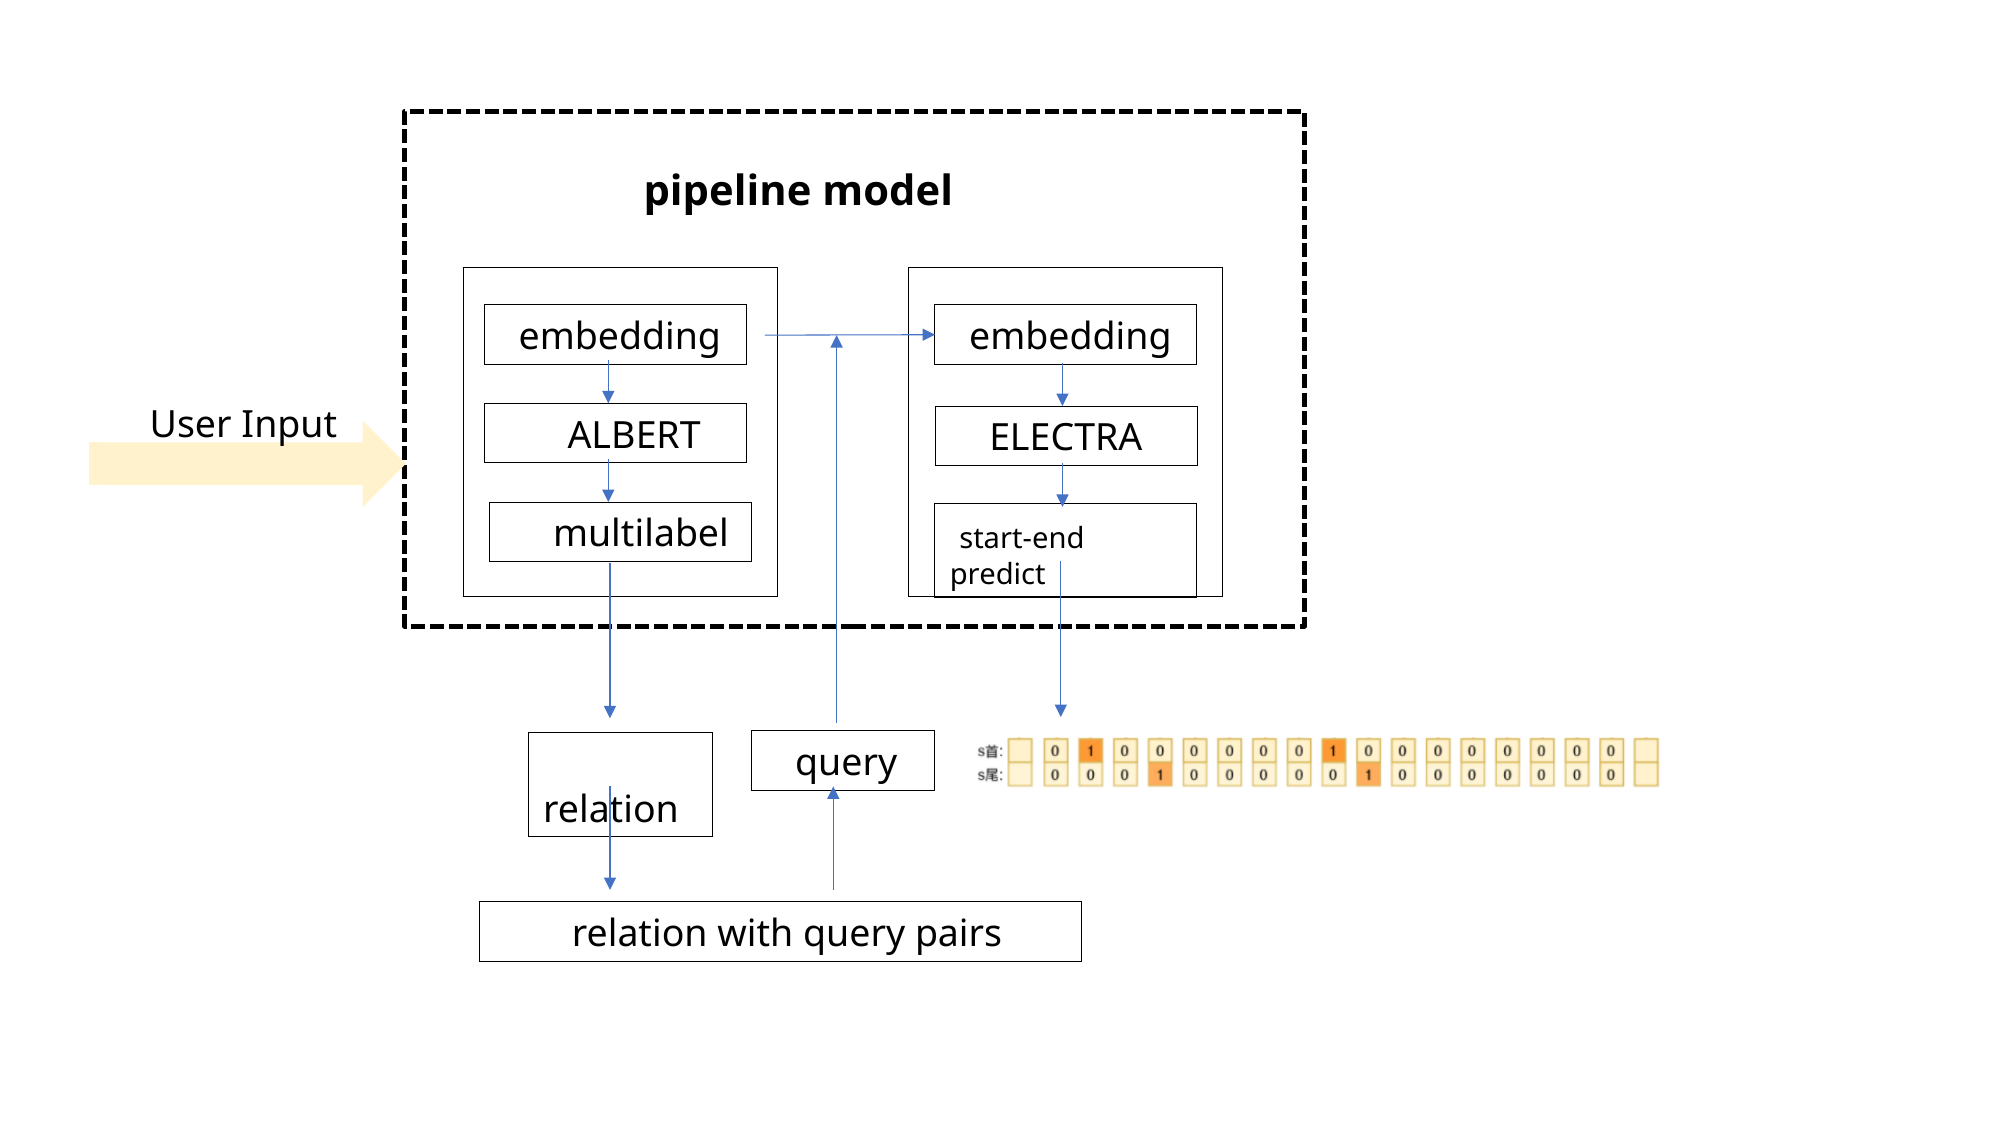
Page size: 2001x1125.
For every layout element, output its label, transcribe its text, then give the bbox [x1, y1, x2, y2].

text_box multilabel [489, 502, 752, 562]
text_box [89, 442, 406, 508]
text_box embedding [484, 304, 747, 365]
text_box relation [528, 732, 713, 837]
text_box start-end predict [934, 503, 1197, 598]
text_box User Input [134, 392, 457, 453]
text_box relation with query pairs [479, 901, 1082, 962]
text_box [463, 267, 778, 597]
text_box ELECTRA [935, 406, 1198, 466]
text_box query [751, 730, 935, 791]
text_box [908, 267, 1223, 597]
text_box pipeline model [404, 111, 1305, 627]
picture [973, 737, 1669, 797]
text_box ALBERT [484, 403, 747, 463]
text_box embedding [934, 304, 1197, 365]
